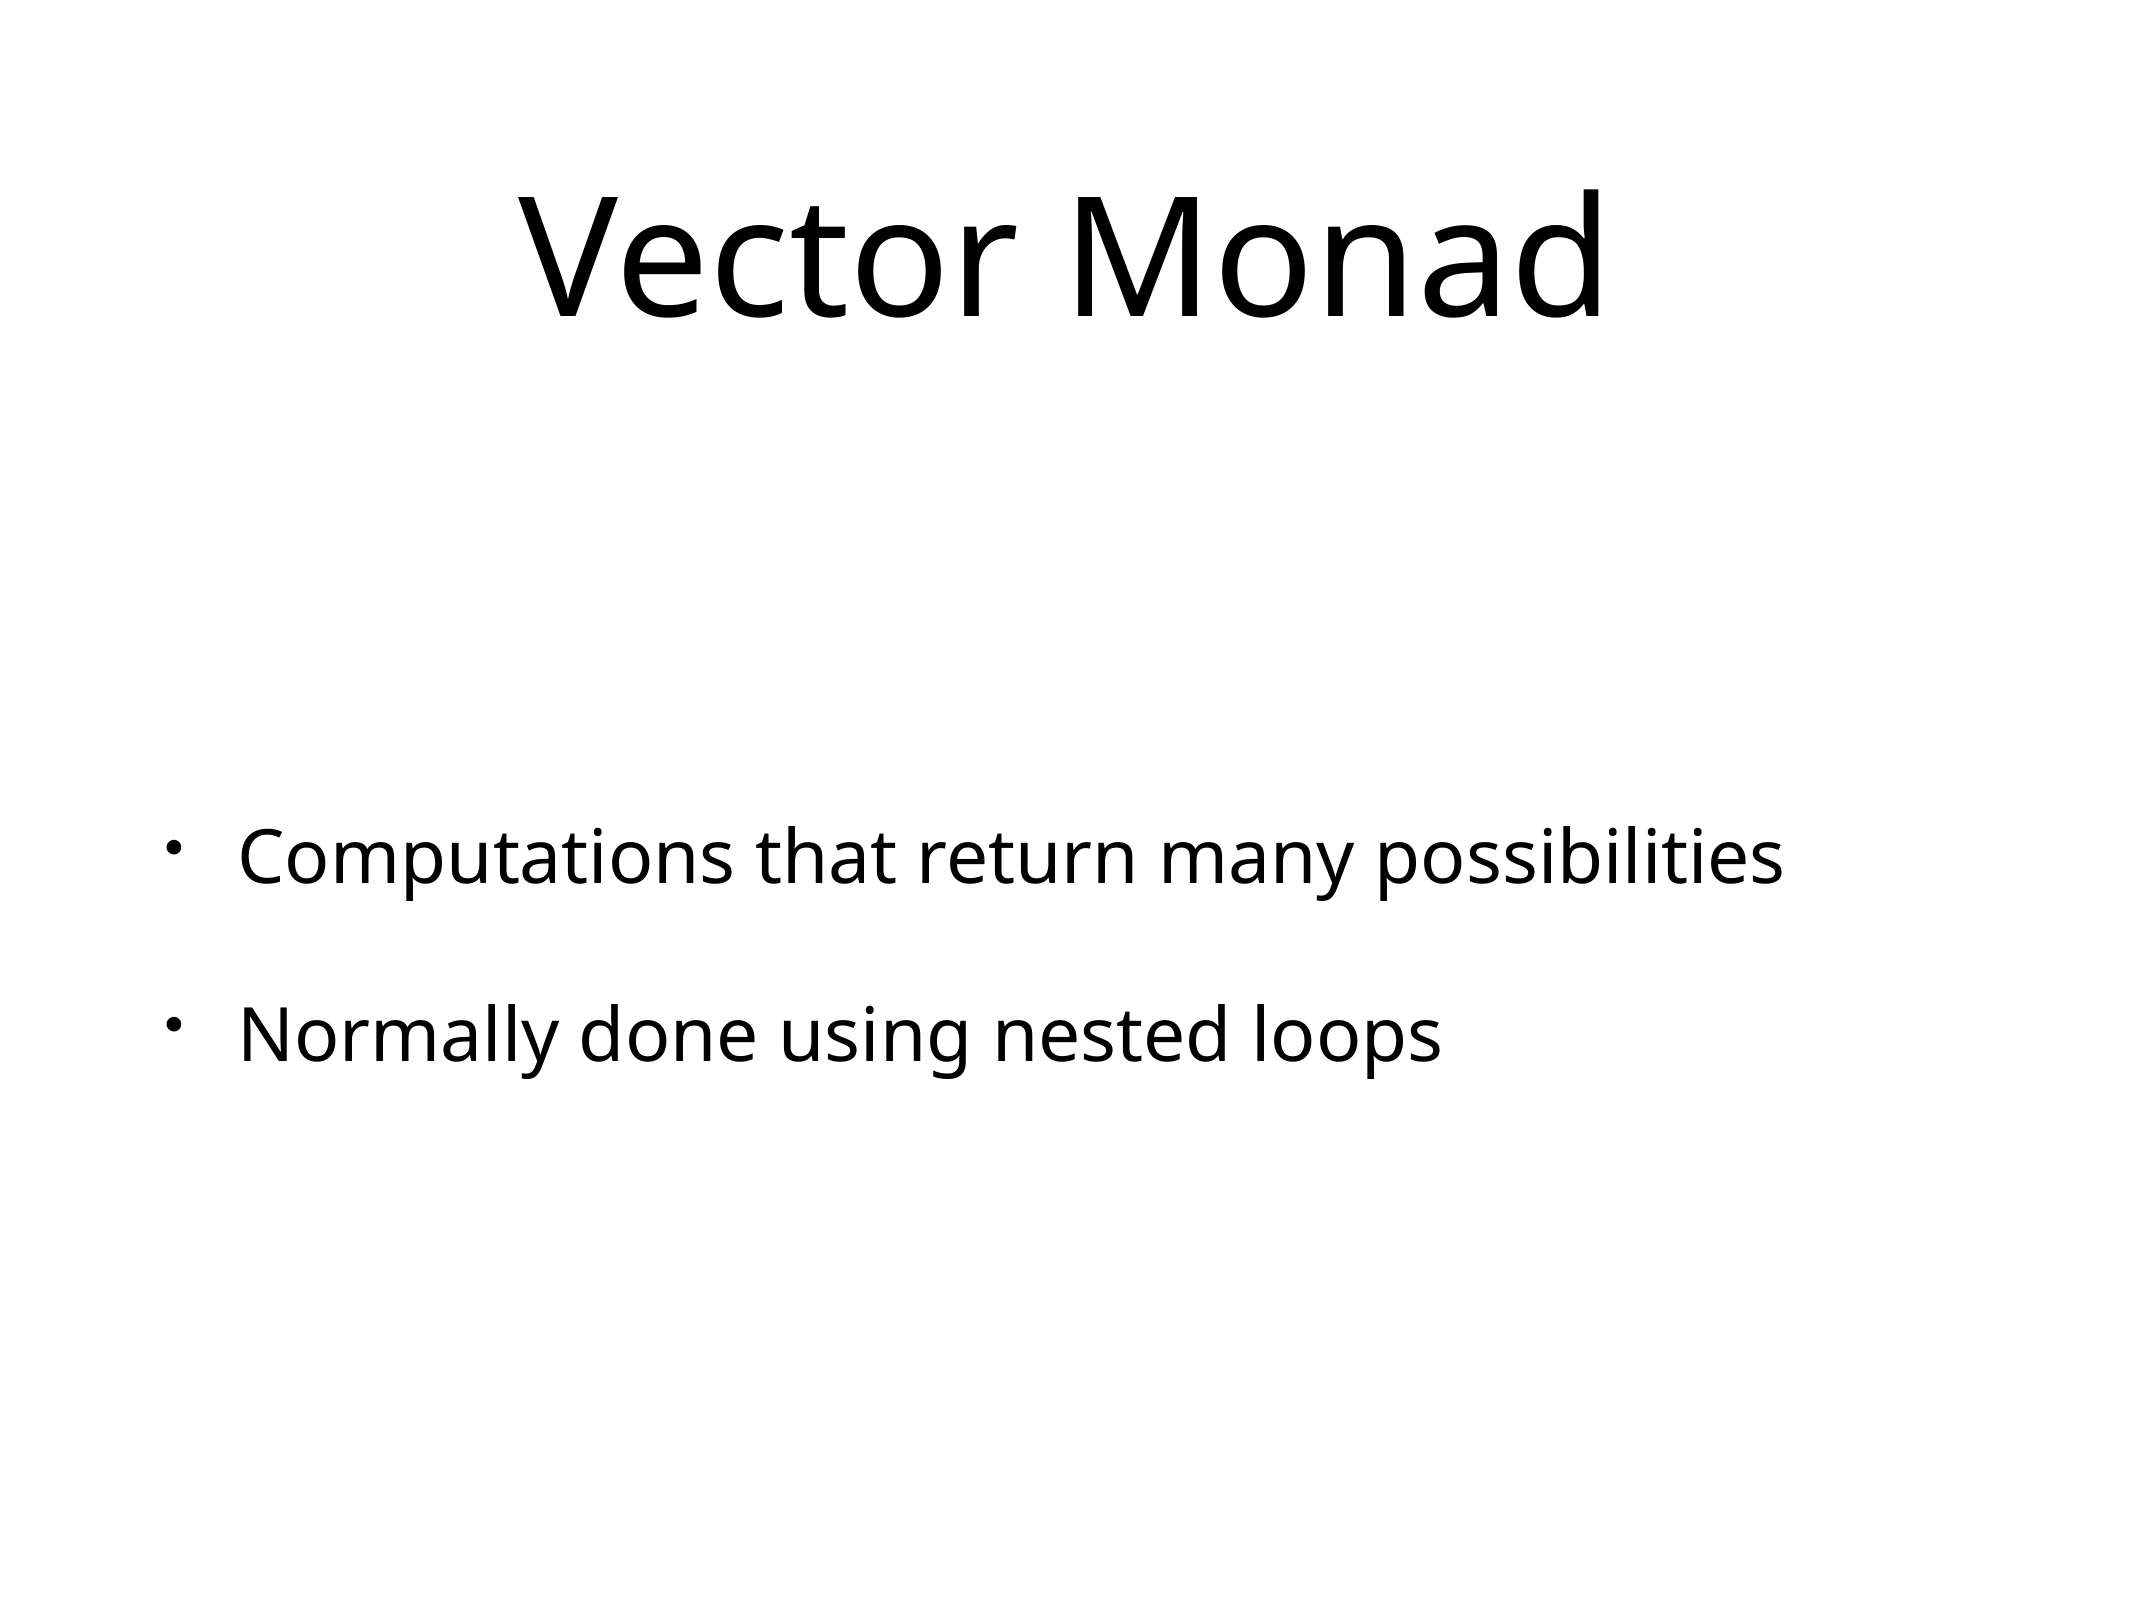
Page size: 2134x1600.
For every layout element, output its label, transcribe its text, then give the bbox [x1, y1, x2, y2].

title Vector Monad [155, 72, 1978, 426]
list Computations that return many possibilities Normally done using nested loops [155, 426, 1978, 1459]
